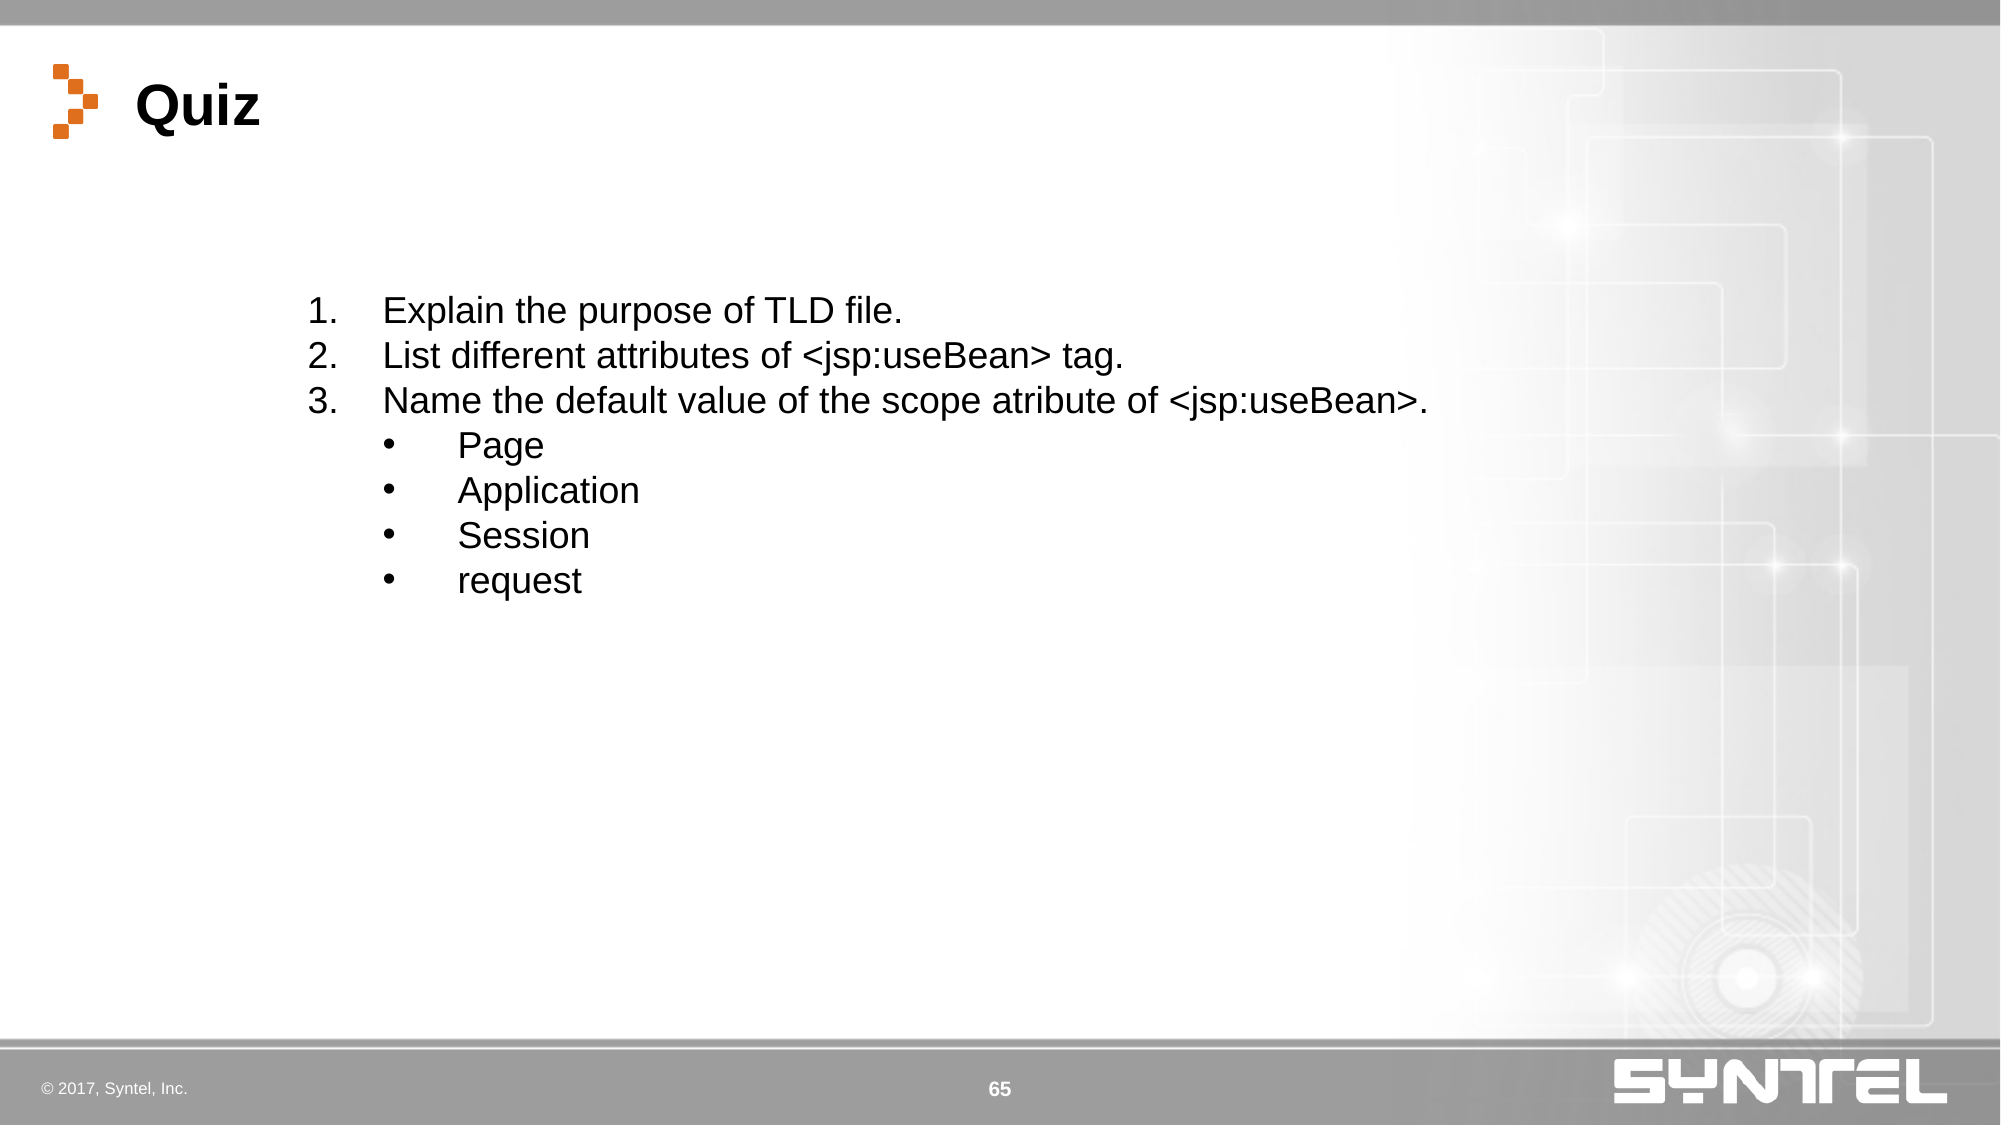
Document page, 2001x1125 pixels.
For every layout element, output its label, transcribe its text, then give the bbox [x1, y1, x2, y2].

text_box Explain the purpose of TLD file. List different attributes of <jsp:useBean> tag. Name the default value of the scope atribute of <jsp:useBean>. Page Application Session request [292, 278, 1715, 699]
picture [0, 0, 2001, 1125]
title Quiz [120, 43, 1949, 160]
